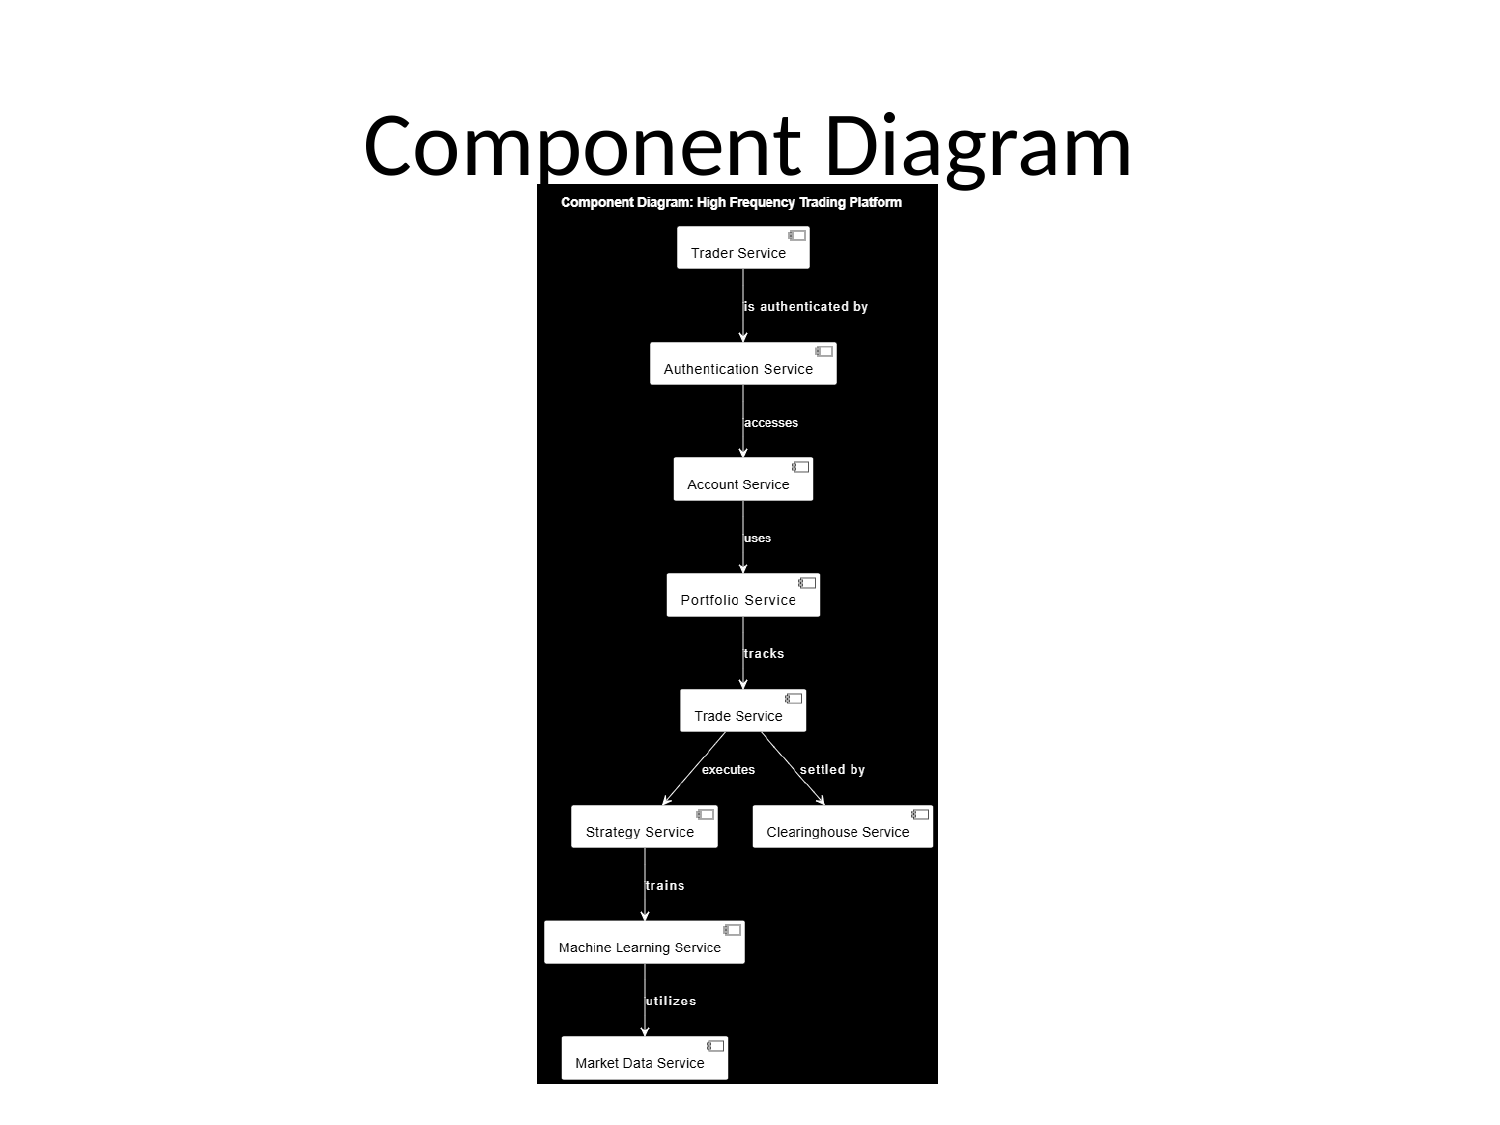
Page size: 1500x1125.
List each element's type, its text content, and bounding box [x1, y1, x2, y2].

picture [537, 184, 938, 1084]
title Component Diagram [75, 45, 1425, 233]
